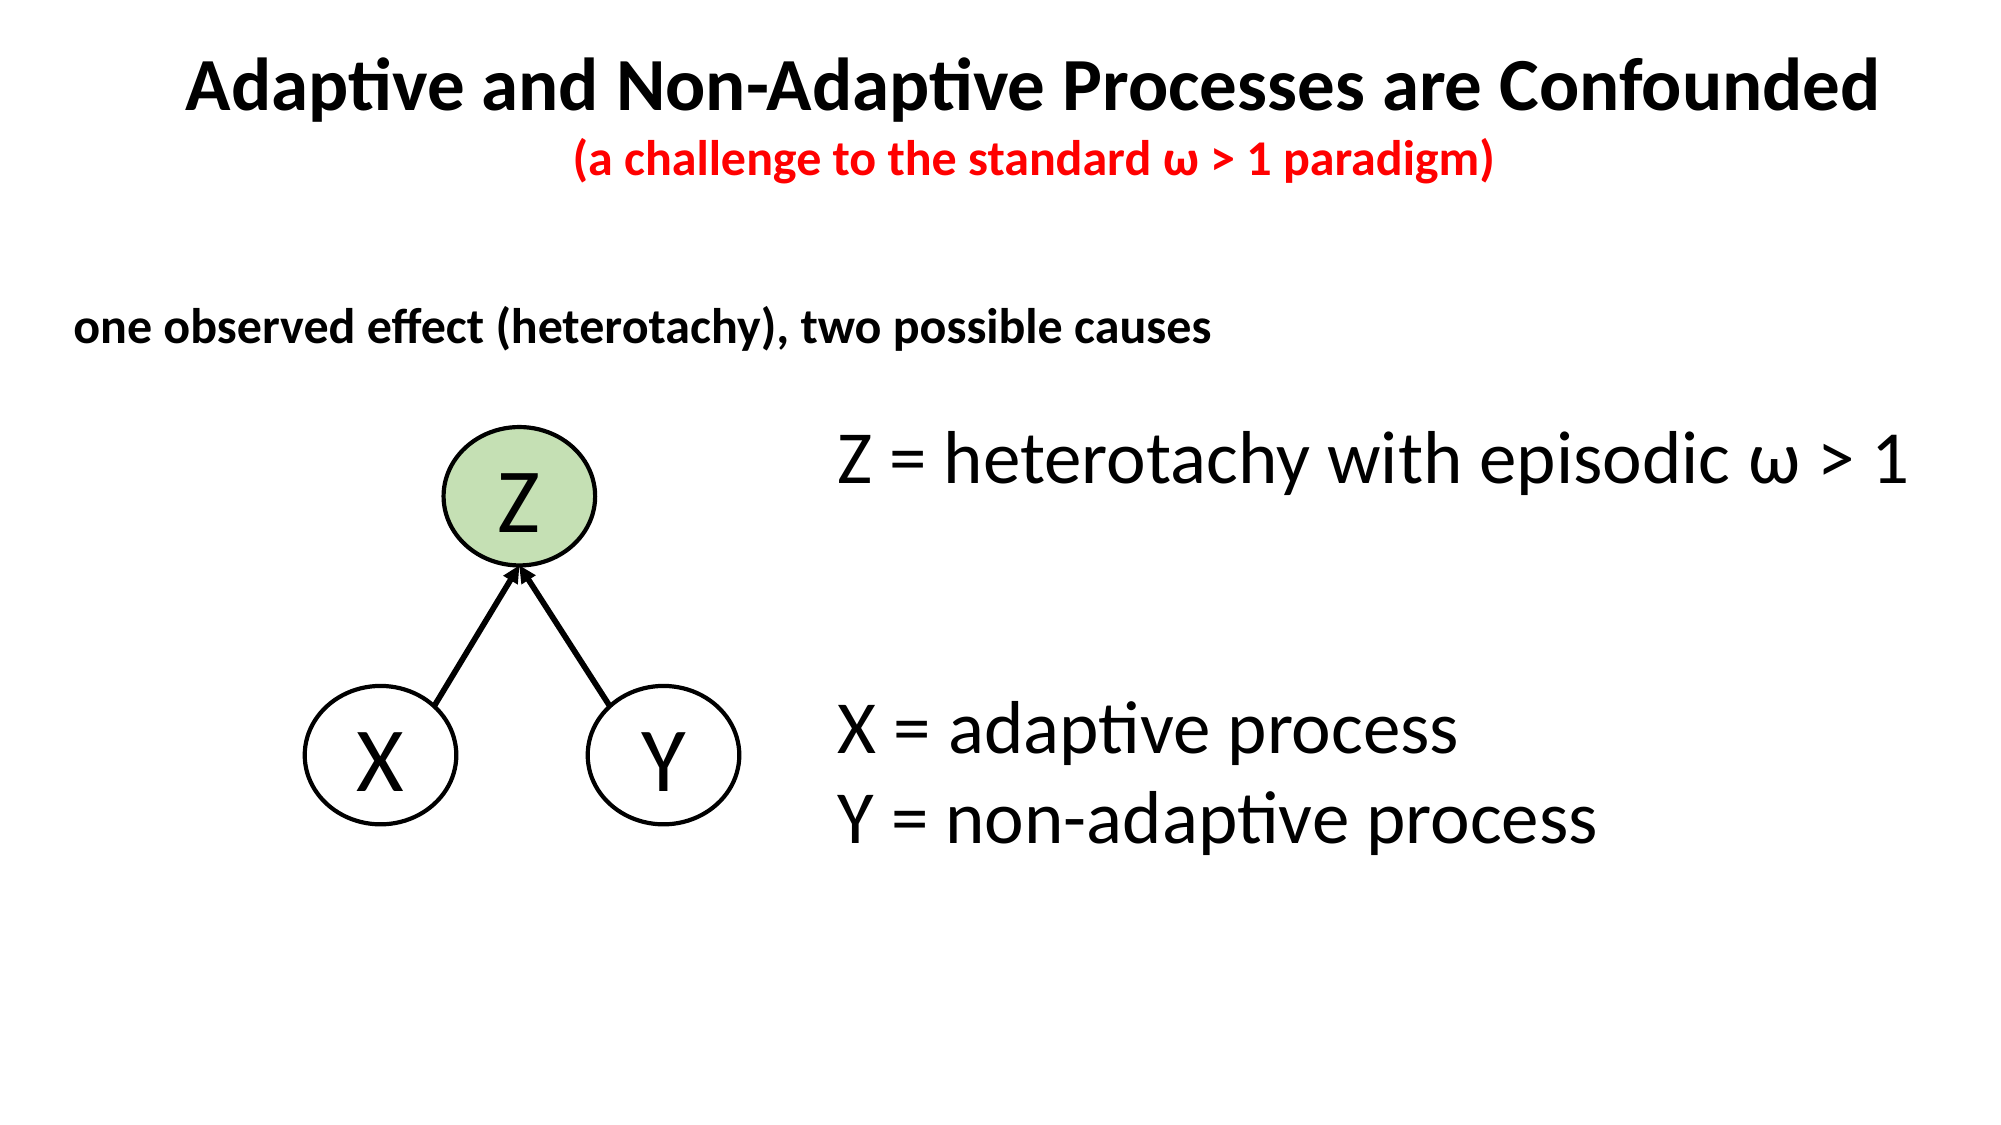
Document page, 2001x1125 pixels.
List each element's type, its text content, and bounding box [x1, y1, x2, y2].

text_box one observed effect (heterotachy), two possible causes [58, 286, 1228, 361]
text_box Z = heterotachy with episodic ω > 1 X = adaptive process Y = non-adaptive process [823, 401, 1942, 866]
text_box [304, 427, 740, 825]
text_box Adaptive and Non-Adaptive Processes are Confounded (a challenge to the standard ω > 1 paradigm) [95, 27, 1973, 283]
